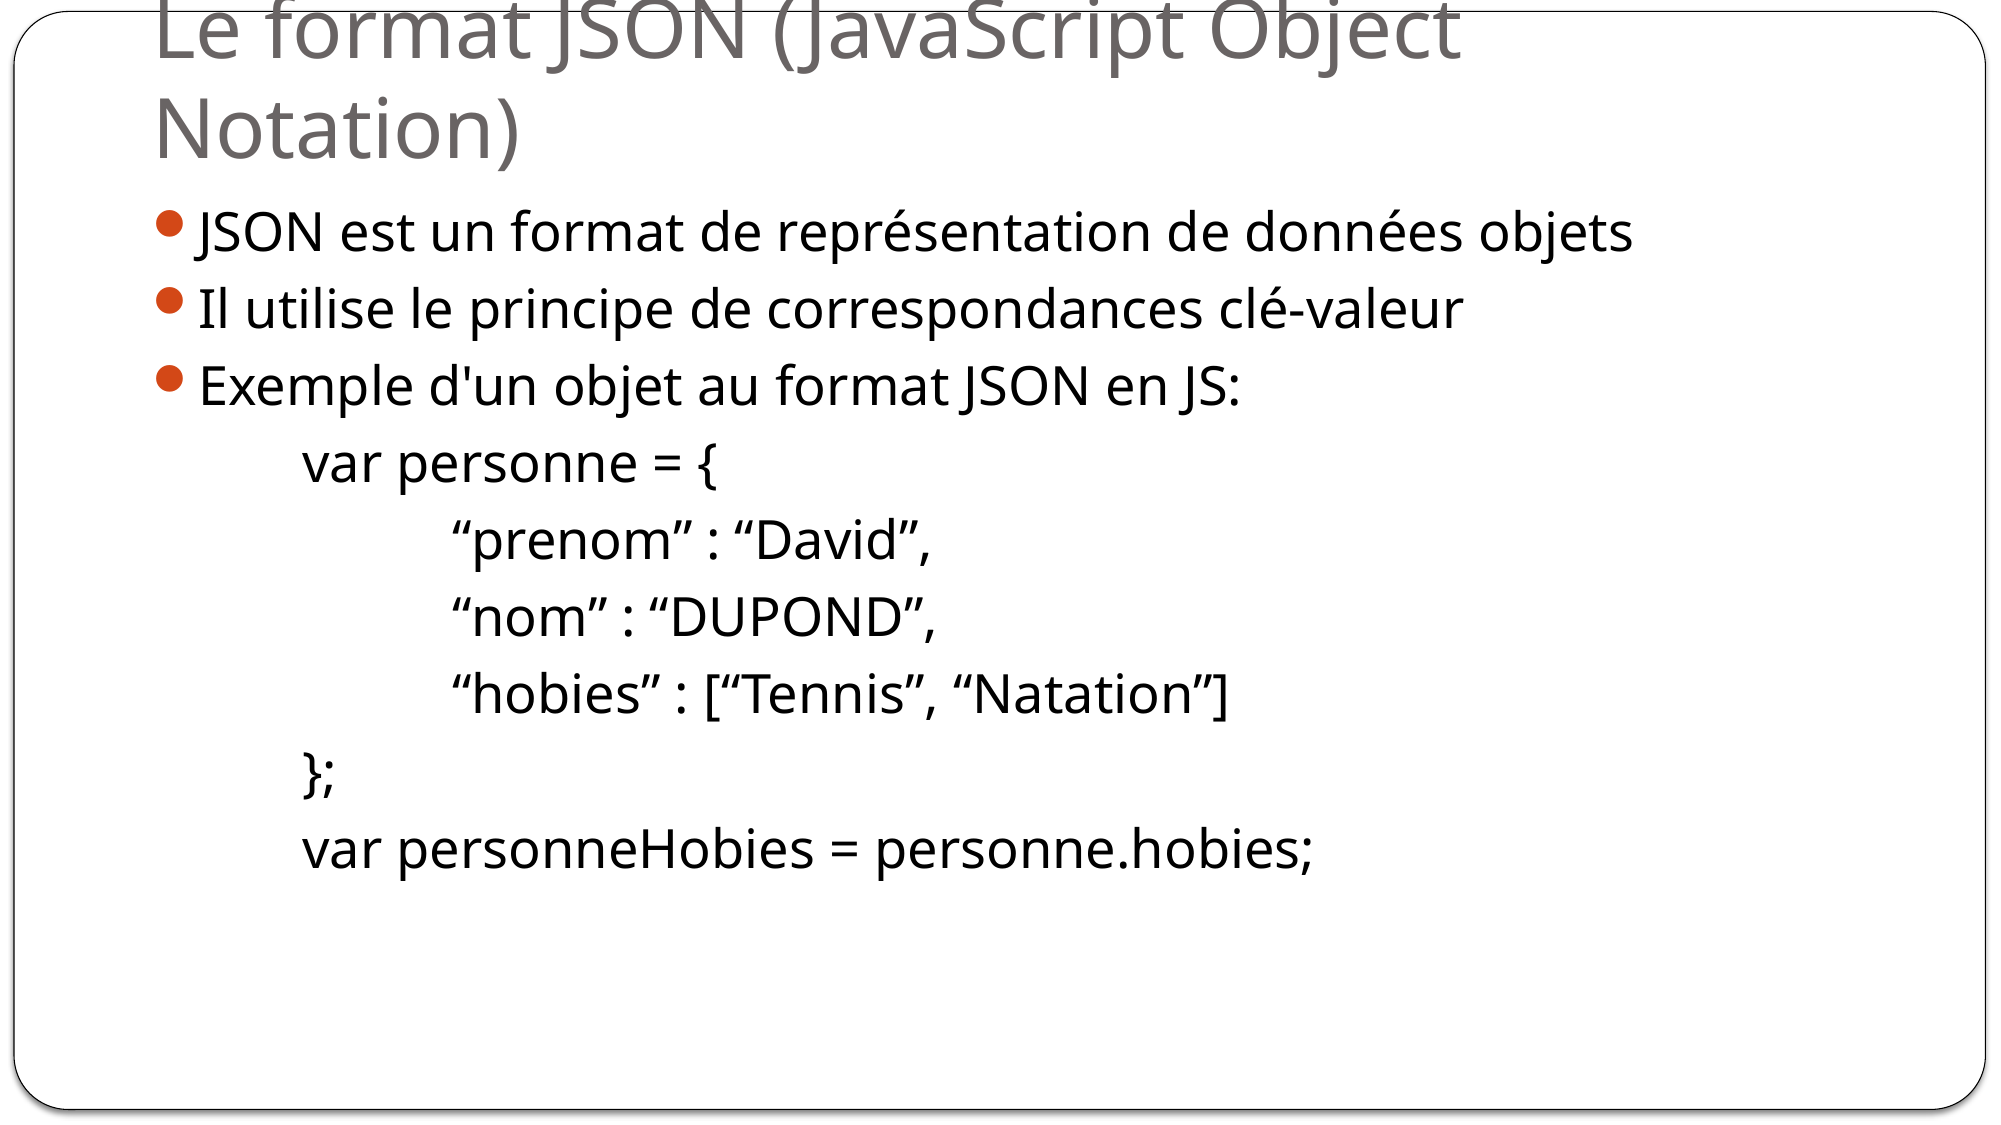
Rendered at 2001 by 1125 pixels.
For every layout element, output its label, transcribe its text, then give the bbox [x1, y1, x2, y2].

list JSON est un format de représentation de données objets Il utilise le principe de correspondances clé-valeur Exemple d'un objet au format JSON en JS: var personne = { “prenom” : “David”, “nom” : “DUPOND”, “hobies” : [“Tennis”, “Natation”] }; var personneHobies = personne.hobies; [137, 189, 1863, 1014]
title Le format JSON (JavaScript Object Notation) [137, 12, 1863, 189]
